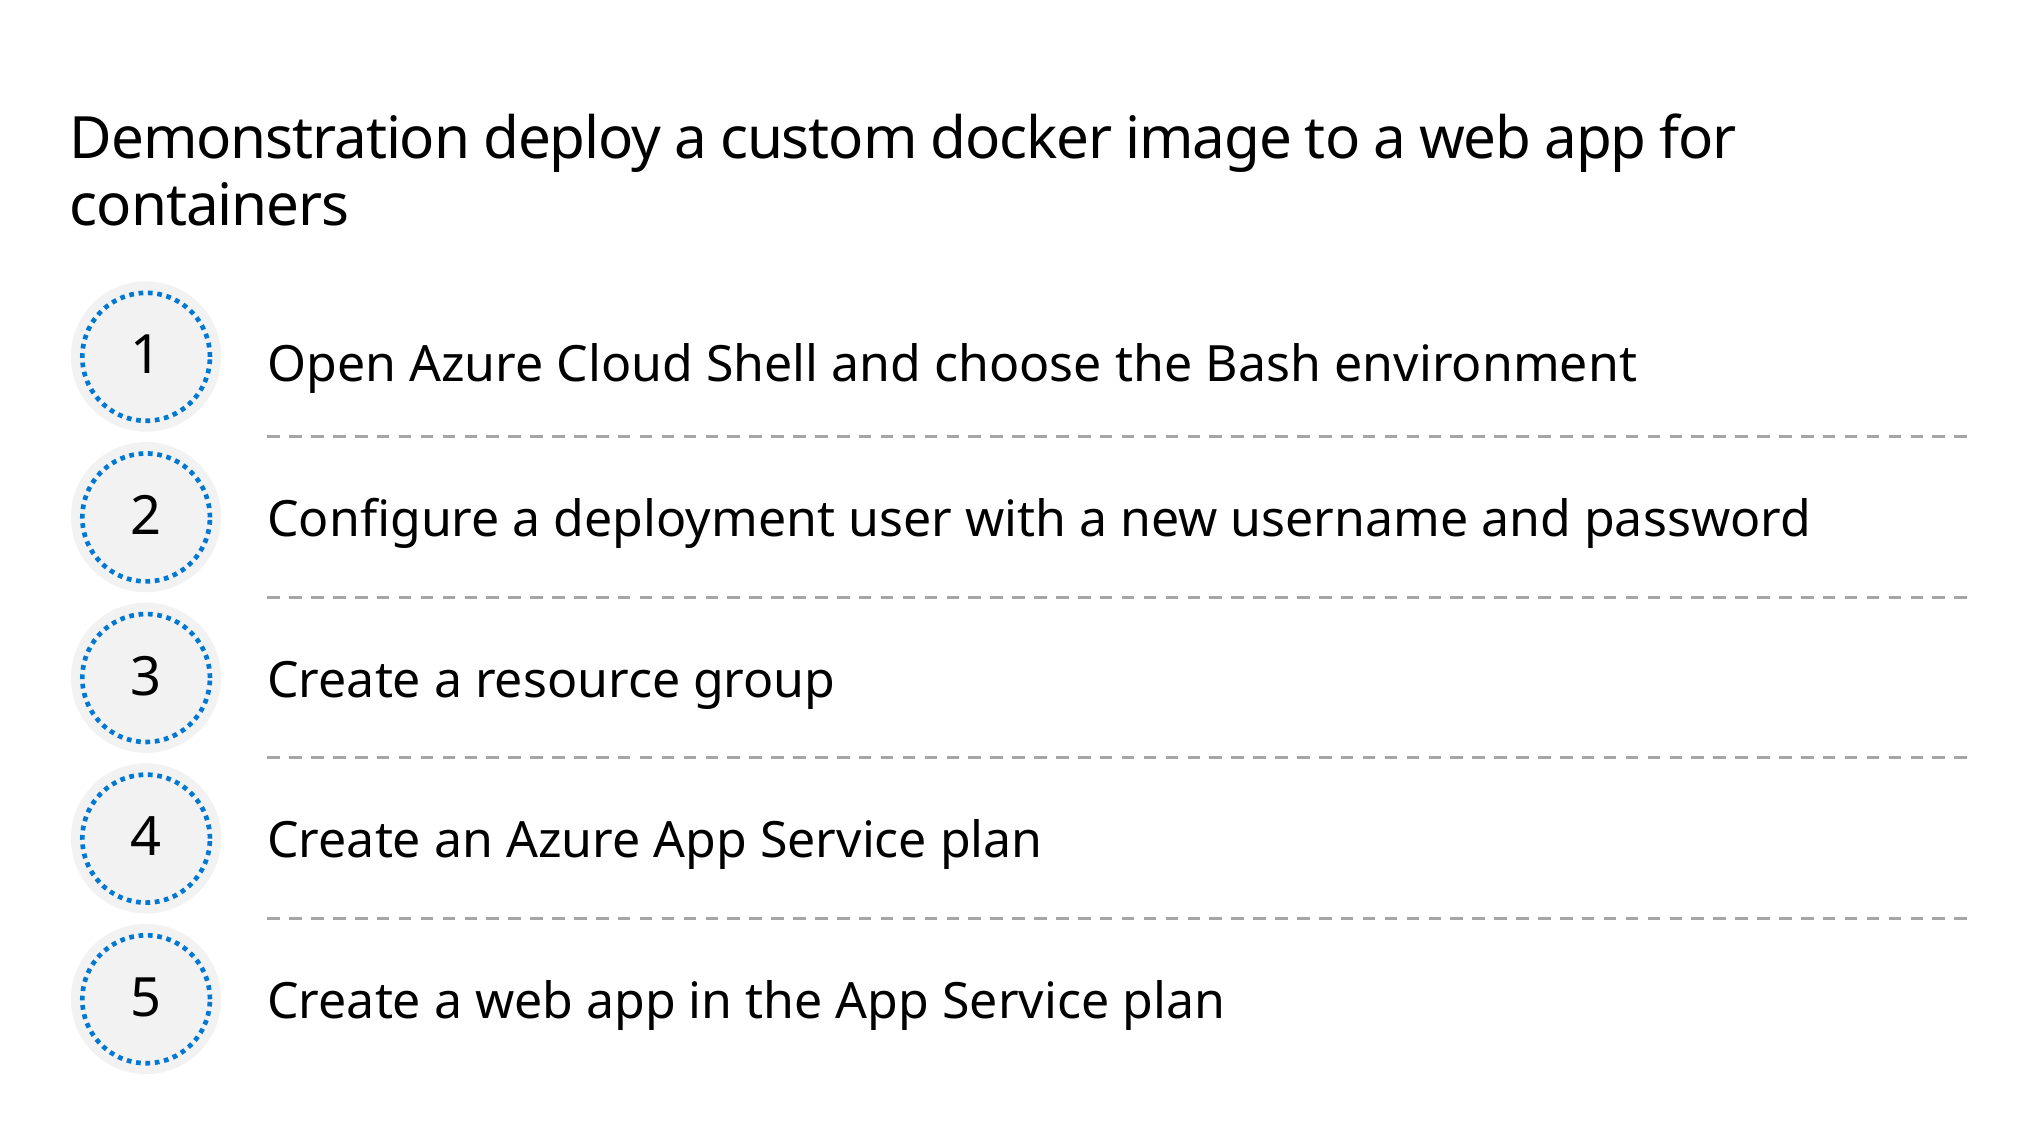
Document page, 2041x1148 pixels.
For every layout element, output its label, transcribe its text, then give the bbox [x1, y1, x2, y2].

picture [70, 441, 222, 593]
picture [70, 762, 222, 914]
text_box Create an Azure App Service plan [267, 800, 1970, 876]
text_box Create a resource group [267, 639, 1970, 715]
picture [70, 923, 222, 1075]
text_box Create a web app in the App Service plan [267, 960, 1970, 1036]
text_box Open Azure Cloud Shell and choose the Bash environment [267, 323, 1970, 399]
text_box Configure a deployment user with a new username and password [267, 479, 1970, 554]
picture [70, 280, 222, 432]
title Demonstration deploy a custom docker image to a web app for containers [70, 103, 1969, 172]
picture [70, 602, 222, 753]
